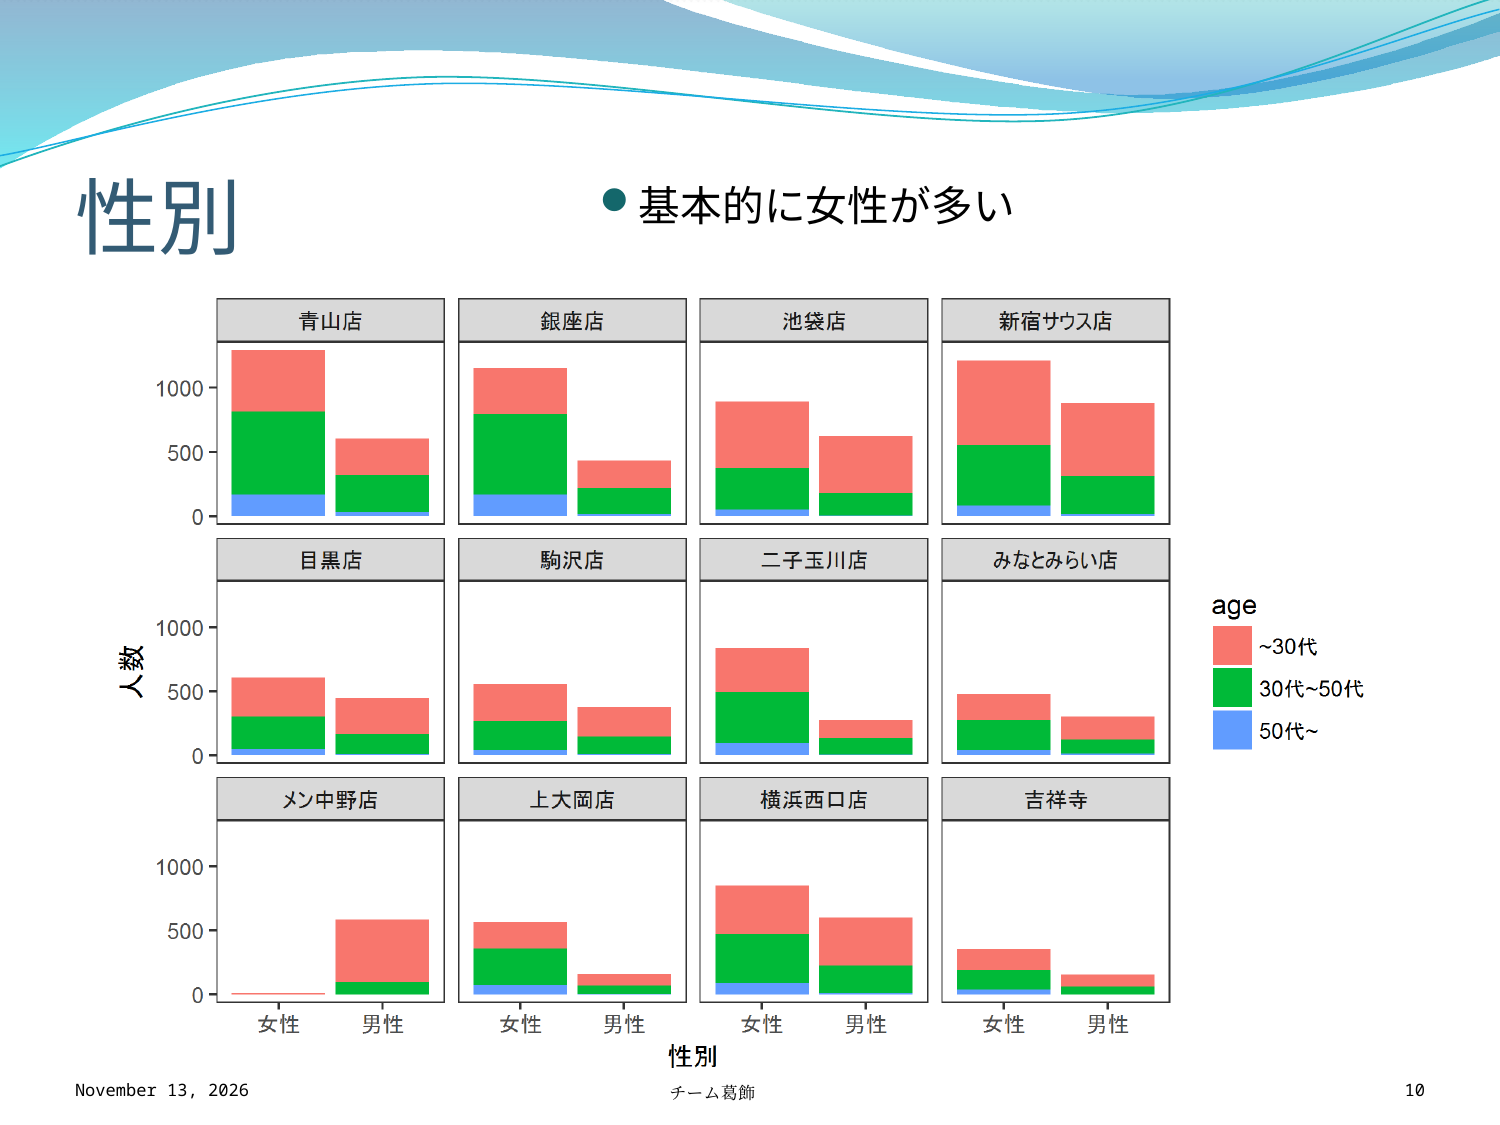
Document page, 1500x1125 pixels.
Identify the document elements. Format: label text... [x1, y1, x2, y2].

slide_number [75, 1042, 425, 1103]
footer チーム葛飾 [437, 1078, 988, 1103]
list 基本的に女性が多い [584, 172, 1425, 256]
slide_number 10 [1299, 1042, 1425, 1103]
picture [108, 285, 1392, 1078]
title 性別 [75, 76, 1425, 265]
